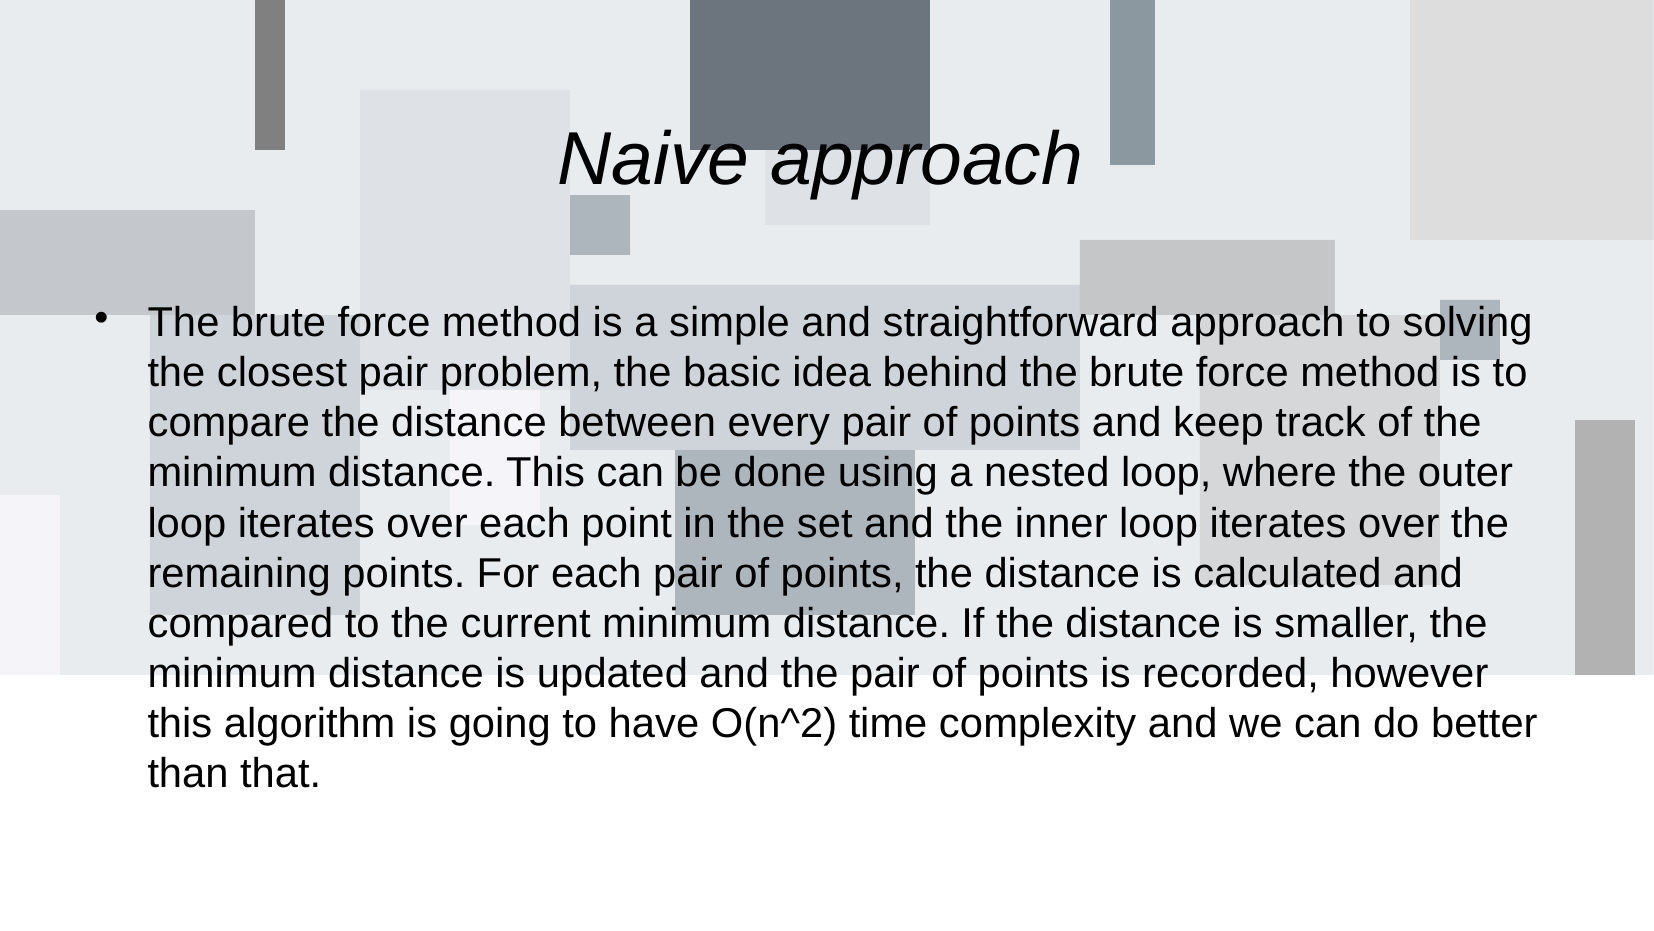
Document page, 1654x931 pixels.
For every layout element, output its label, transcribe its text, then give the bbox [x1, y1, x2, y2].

list The brute force method is a simple and straightforward approach to solving the closest pair problem, the basic idea behind the brute force method is to compare the distance between every pair of points and keep track of the minimum distance. This can be done using a nested loop, where the outer loop iterates over each point in the set and the inner loop iterates over the remaining points. For each pair of points, the distance is calculated and compared to the current minimum distance. If the distance is smaller, the minimum distance is updated and the pair of points is recorded, however this algorithm is going to have O(n^2) time complexity and we can do better than that. [76, 295, 1565, 835]
title Naive approach [76, 76, 1565, 232]
